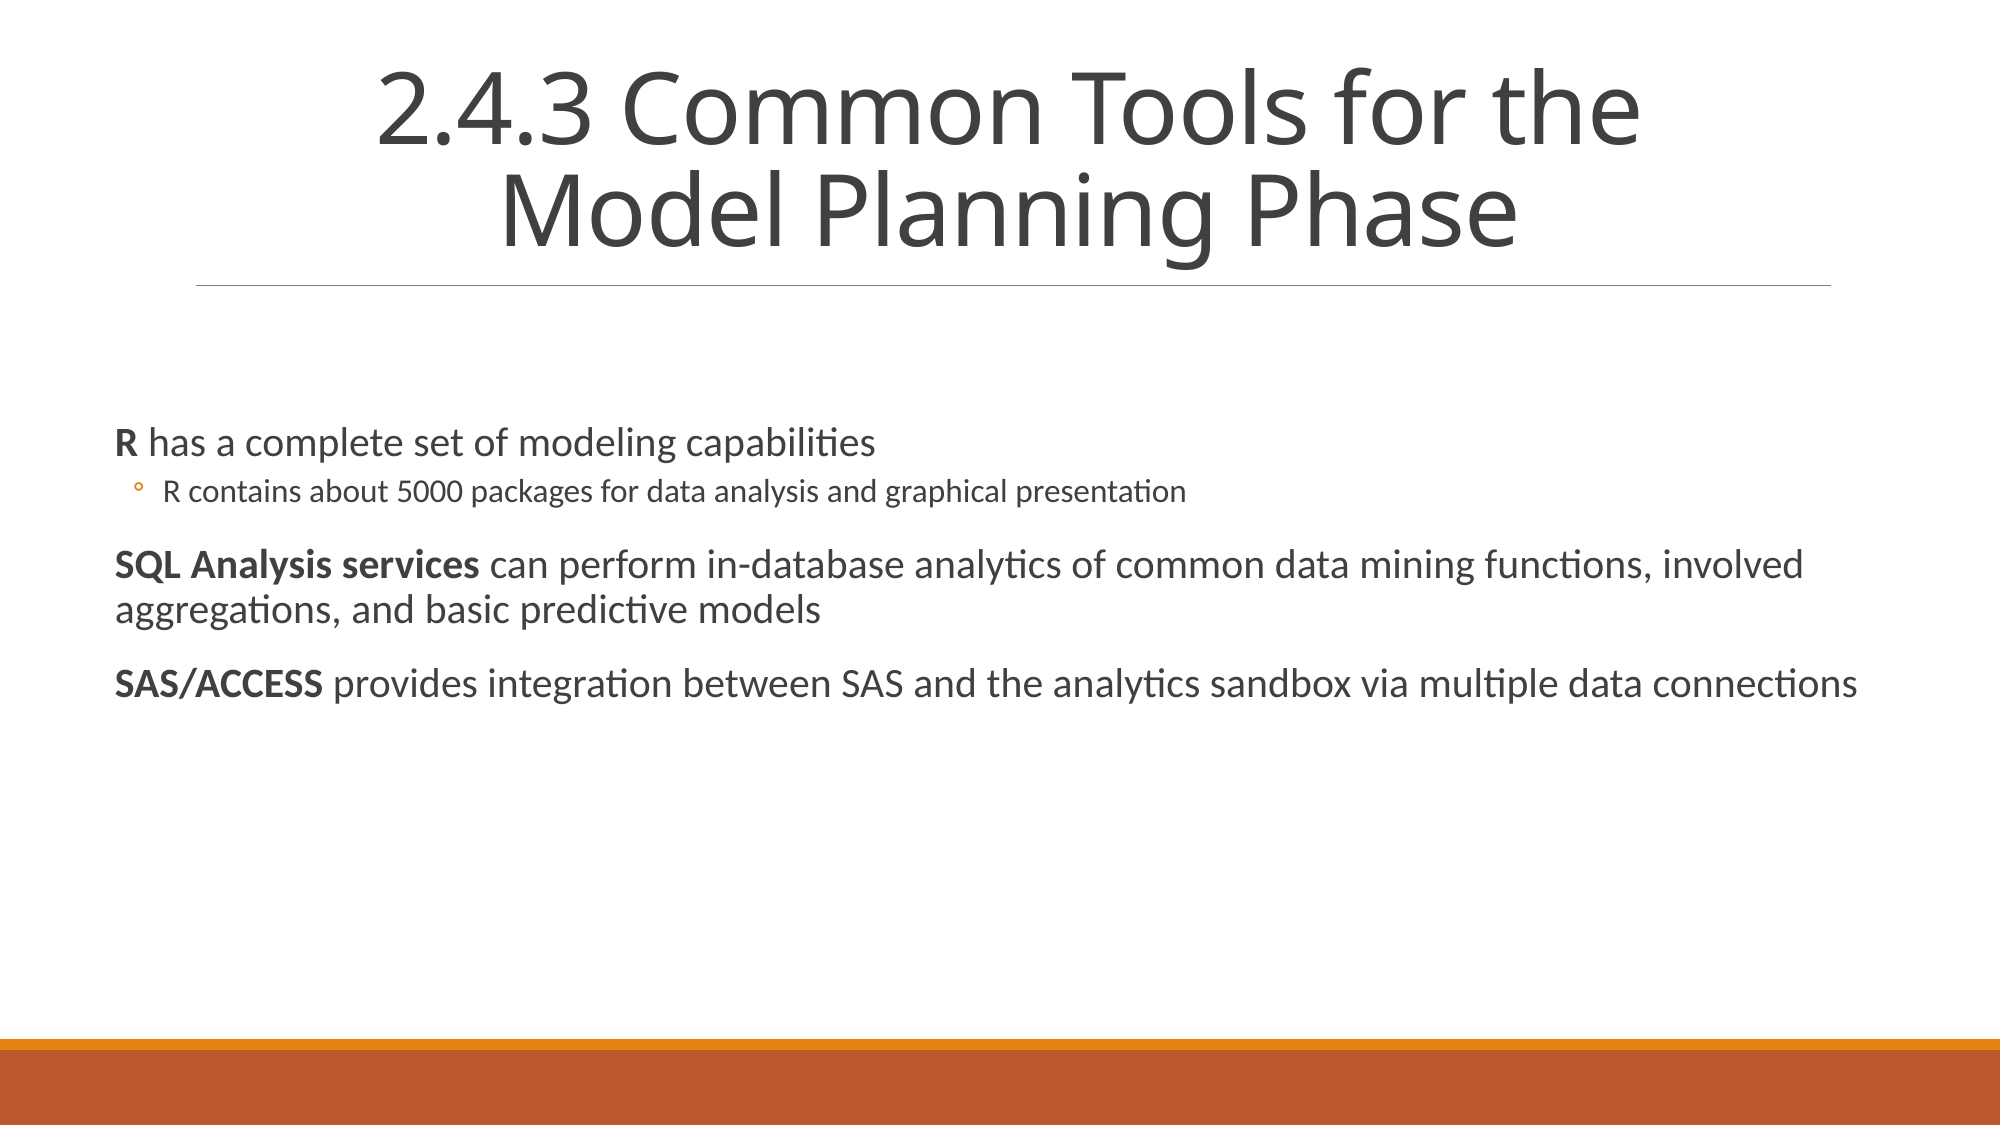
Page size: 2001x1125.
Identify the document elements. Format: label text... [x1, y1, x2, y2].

title 2.4.3 Common Tools for the Model Planning Phase [251, 35, 1767, 275]
list R has a complete set of modeling capabilities R contains about 5000 packages for data analysis and graphical presentation SQL Analysis services can perform in-database analytics of common data mining functions, involved aggregations, and basic predictive models SAS/ACCESS provides integration between SAS and the analytics sandbox via multiple data connections [99, 412, 1950, 1050]
